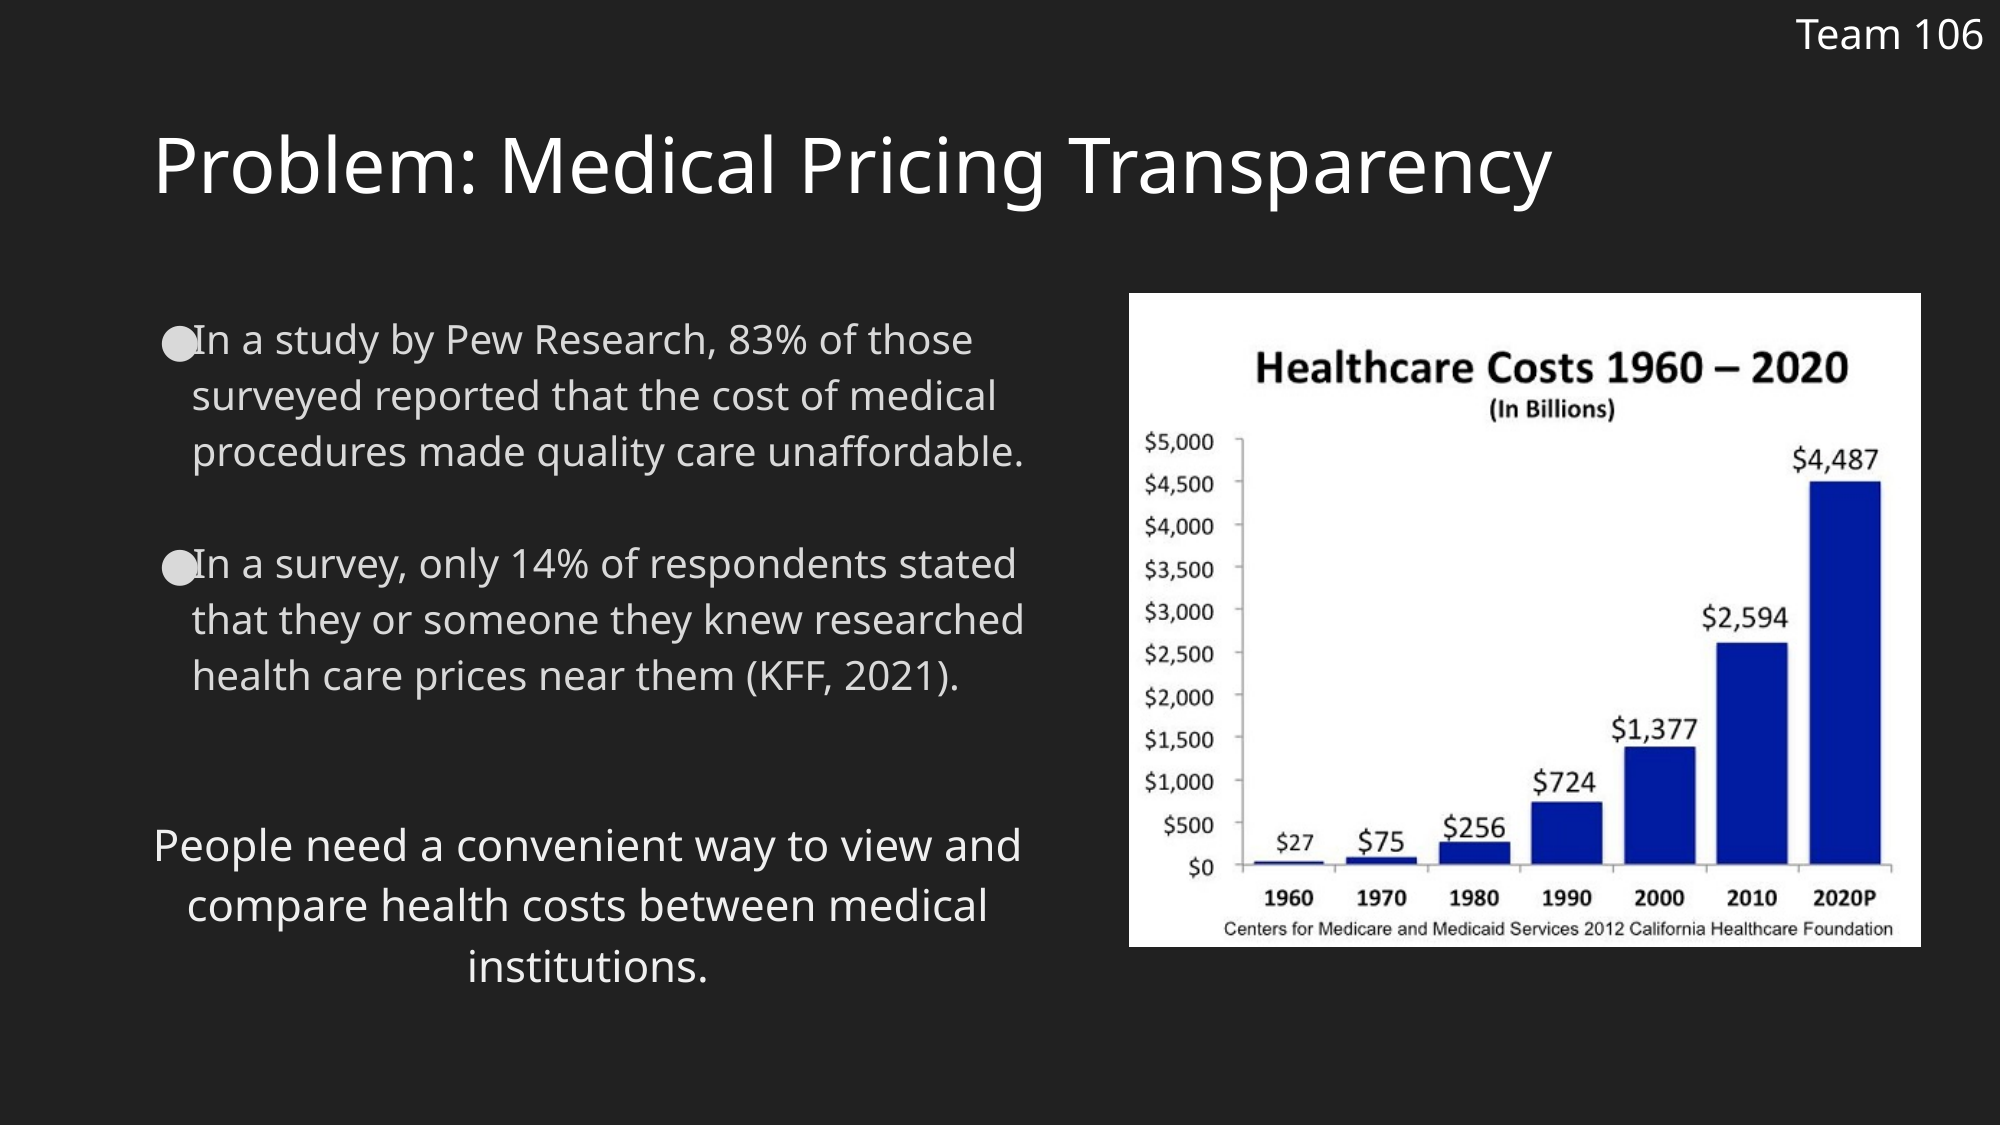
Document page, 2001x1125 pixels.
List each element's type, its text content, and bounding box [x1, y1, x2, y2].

title Problem: Medical Pricing Transparency [137, 59, 1863, 278]
picture [1129, 293, 1921, 947]
text_box Team 106 [1744, 0, 2000, 65]
list People need a convenient way to view and compare health costs between medical institutions. [112, 802, 1064, 1125]
list In a study by Pew Research, 83% of those surveyed reported that the cost of medical procedures made quality care unaffordable. In a survey, only 14% of respondents stated that they or someone they knew researched health care prices near them (KFF, 2021). [137, 299, 1089, 715]
